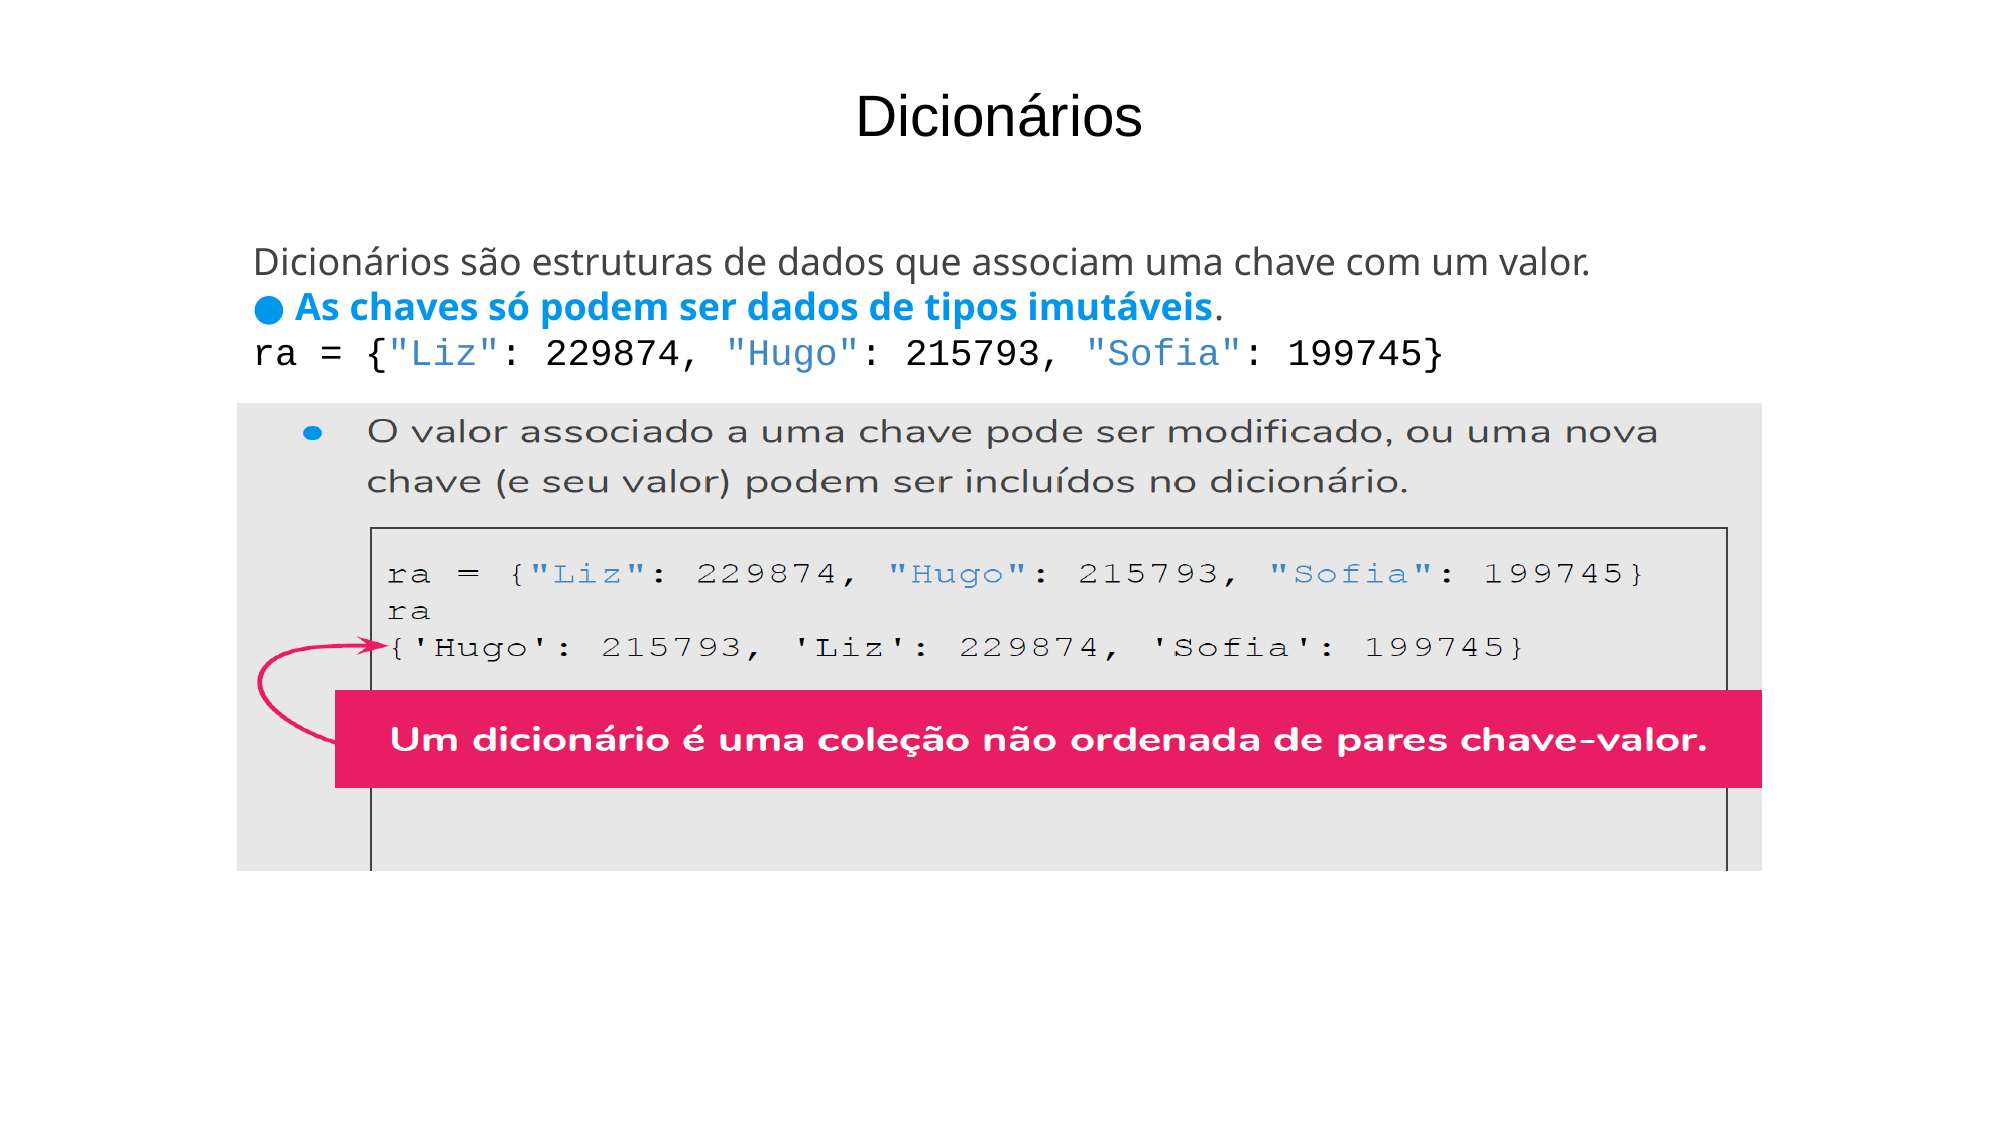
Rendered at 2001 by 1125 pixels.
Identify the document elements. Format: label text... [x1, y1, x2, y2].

text_box Dicionários são estruturas de dados que associam uma chave com um valor. ● As chaves só podem ser dados de tipos imutáveis. ra = {"Liz": 229874, "Hugo": 215793, "Sofia": 199745} [237, 230, 1762, 381]
picture [237, 403, 1762, 872]
title Dicionários [249, 58, 1750, 157]
